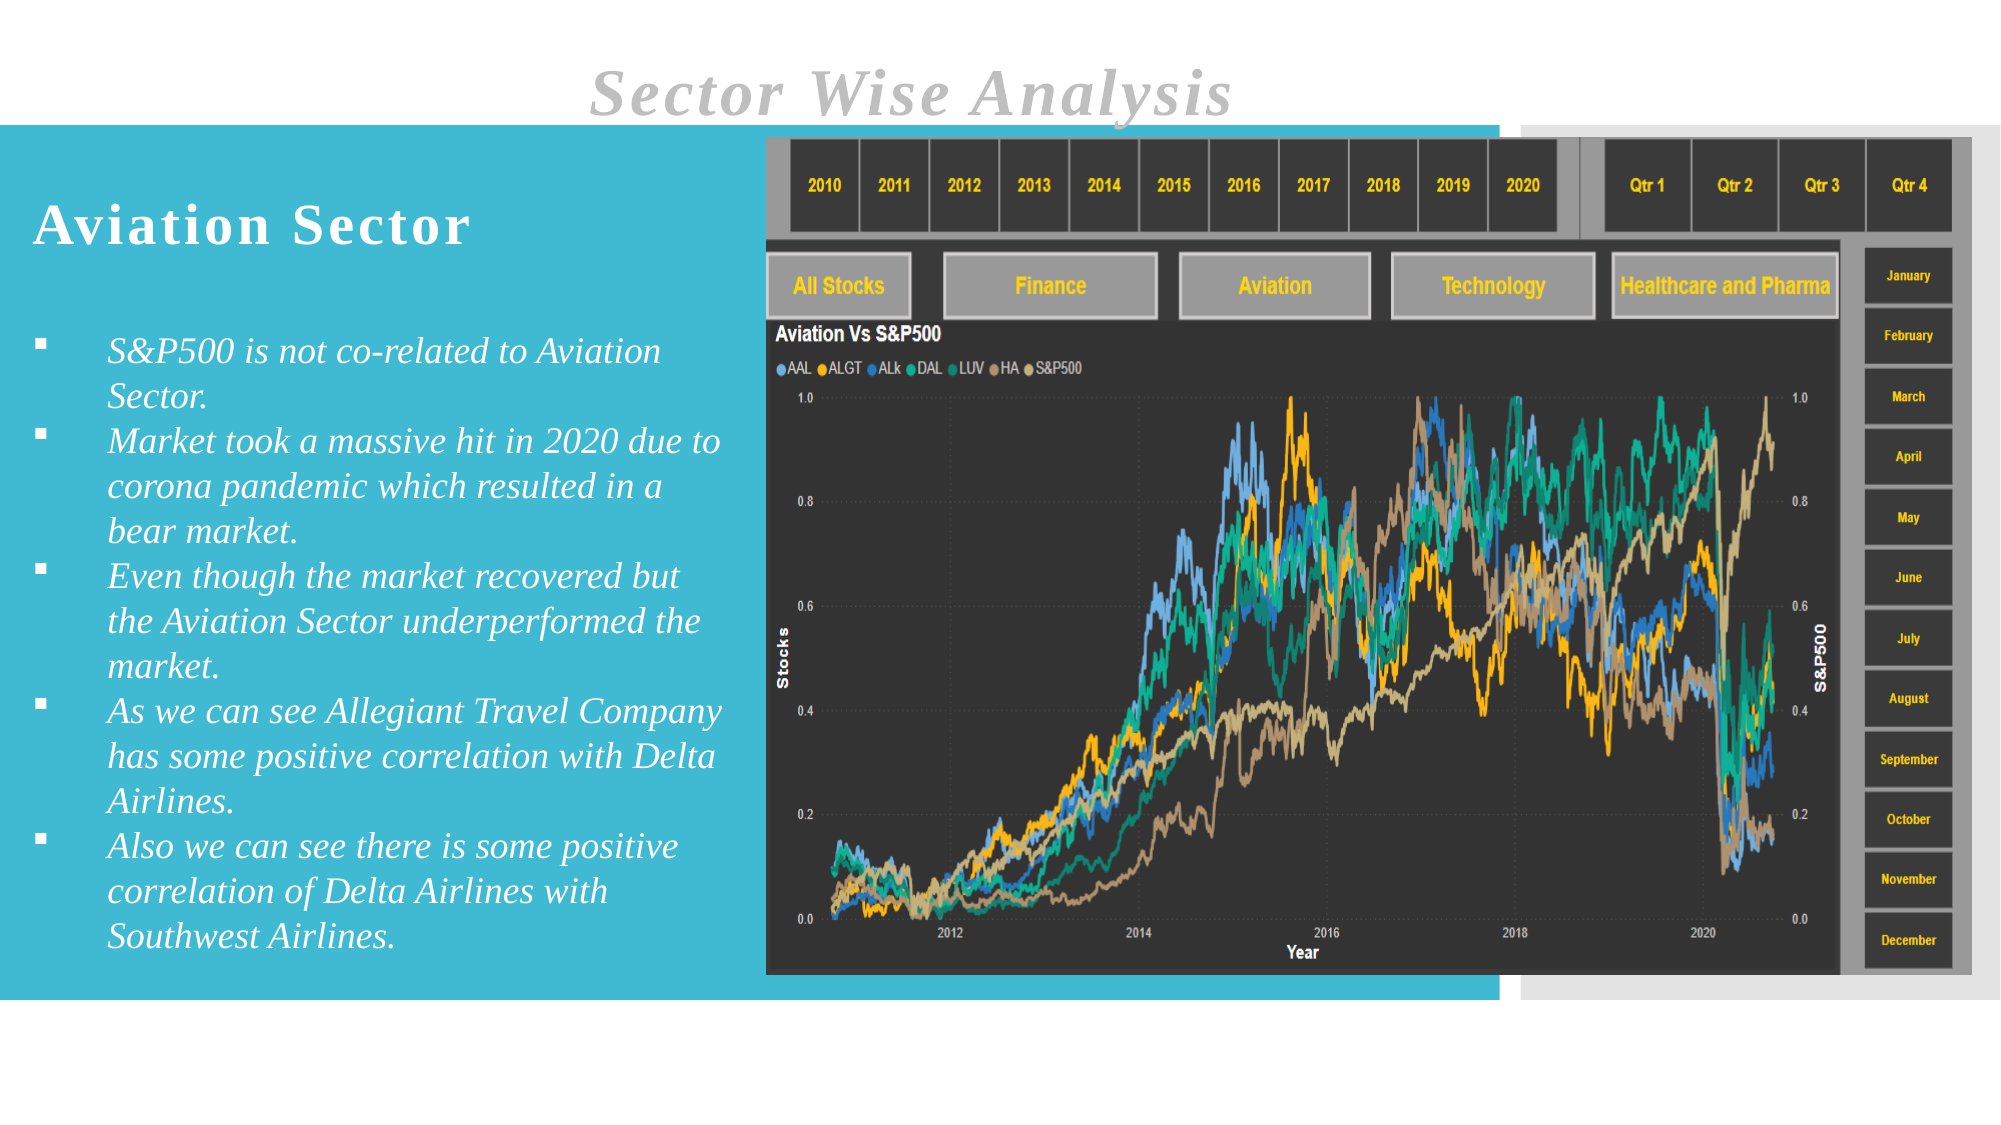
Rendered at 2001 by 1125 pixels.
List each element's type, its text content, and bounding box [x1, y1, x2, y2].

picture [765, 136, 1972, 976]
text_box Aviation Sector S&P500 is not co-related to Aviation Sector. Market took a massive hit in 2020 due to corona pandemic which resulted in a bear market. Even though the market recovered but the Aviation Sector underperformed the market. As we can see Allegiant Travel Company has some positive correlation with Delta Airlines. Also we can see there is some positive correlation of Delta Airlines with Southwest Airlines. [17, 178, 745, 1125]
text_box Sector Wise Analysis [575, 41, 1575, 136]
